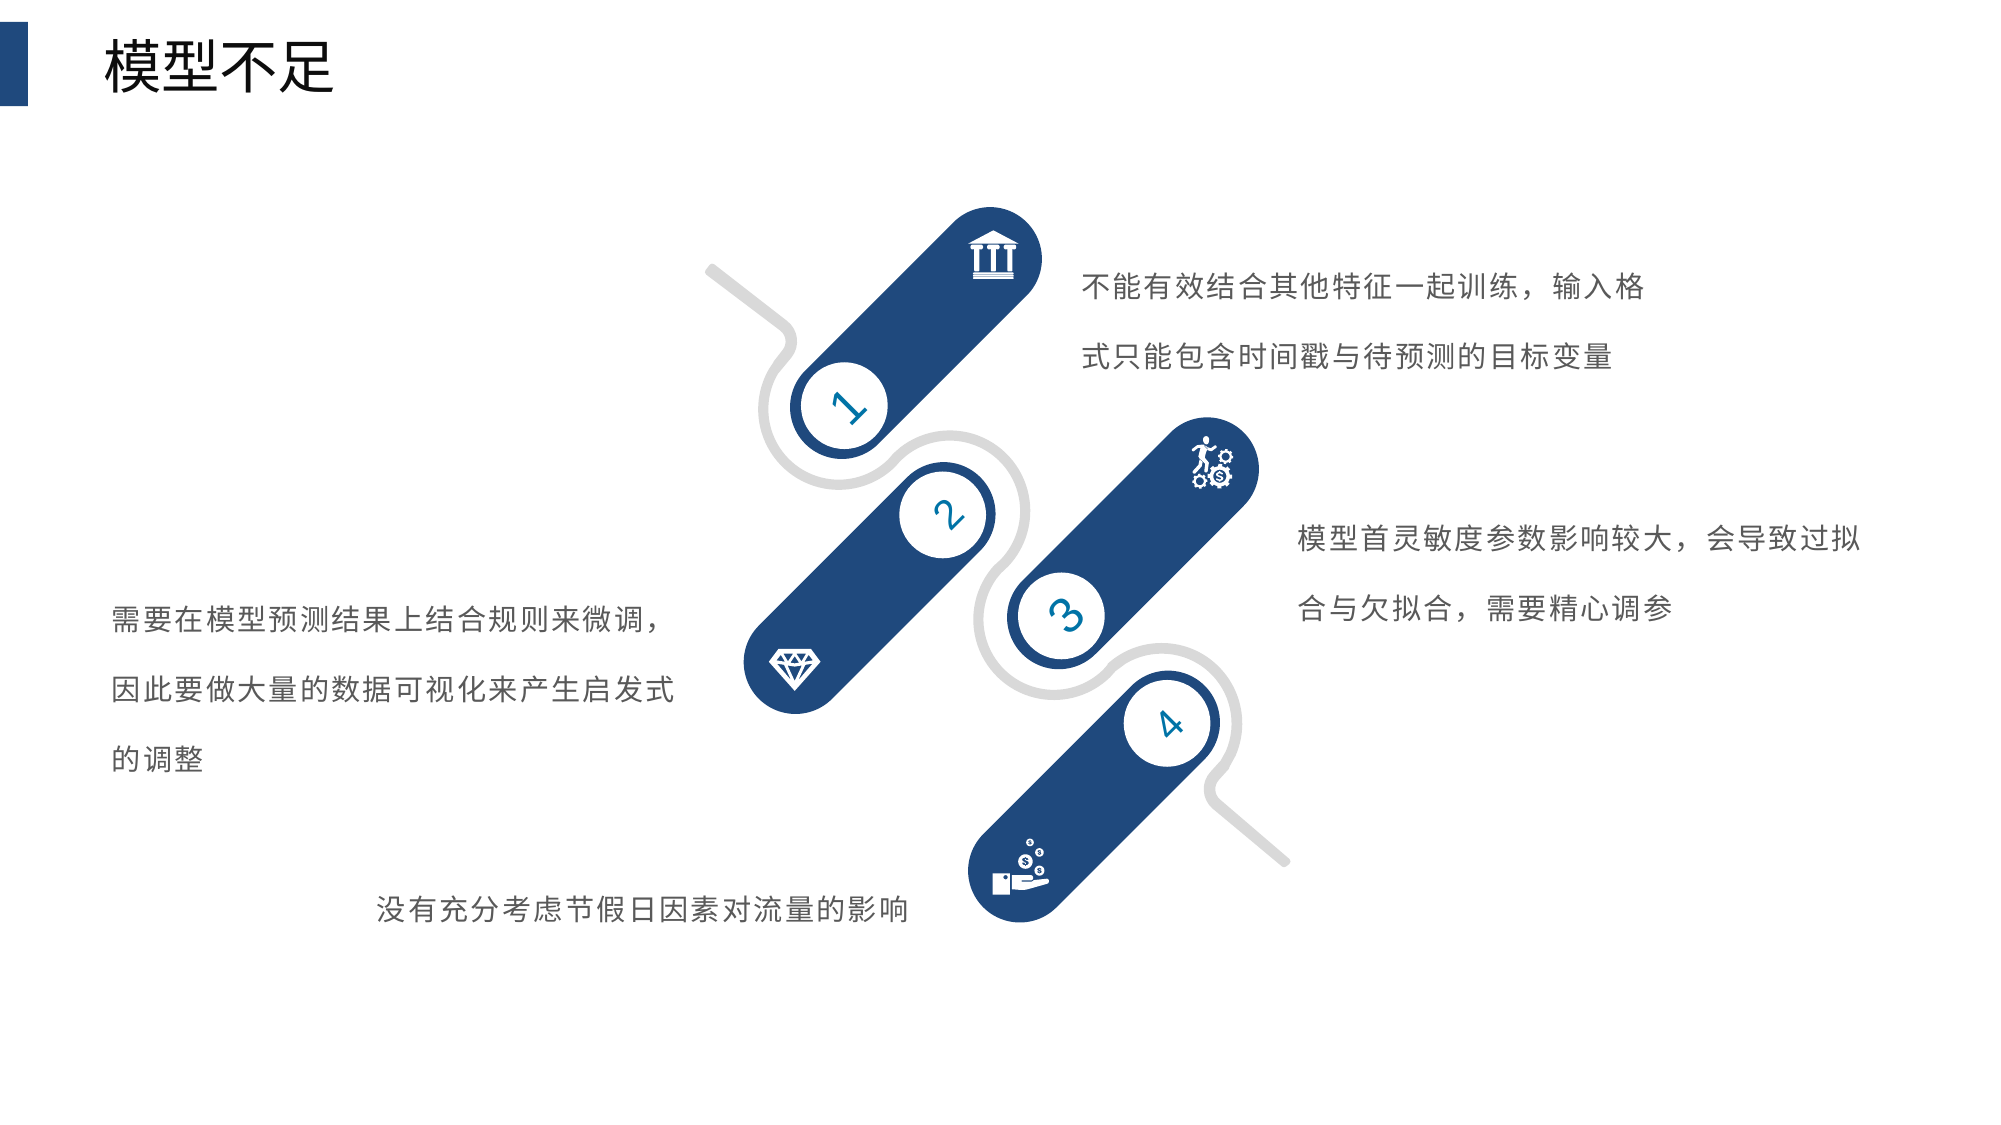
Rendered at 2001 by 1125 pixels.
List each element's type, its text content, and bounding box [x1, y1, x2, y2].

text_box [0, 20, 30, 108]
text_box 模型不足 [0, 21, 879, 125]
text_box 需要在模型预测结果上结合规则来微调，因此要做大量的数据可视化来产生启发式的调整 [111, 566, 585, 750]
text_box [590, 230, 1410, 895]
text_box 没有充分考虑节假日因素对流量的影响 [376, 856, 969, 1040]
text_box 不能有效结合其他特征一起训练，输入格式只能包含时间戳与待预测的目标变量 [1412, 233, 1673, 418]
text_box 模型首灵敏度参数影响较大，会导致过拟合与欠拟合，需要精心调参 [1413, 485, 1890, 669]
